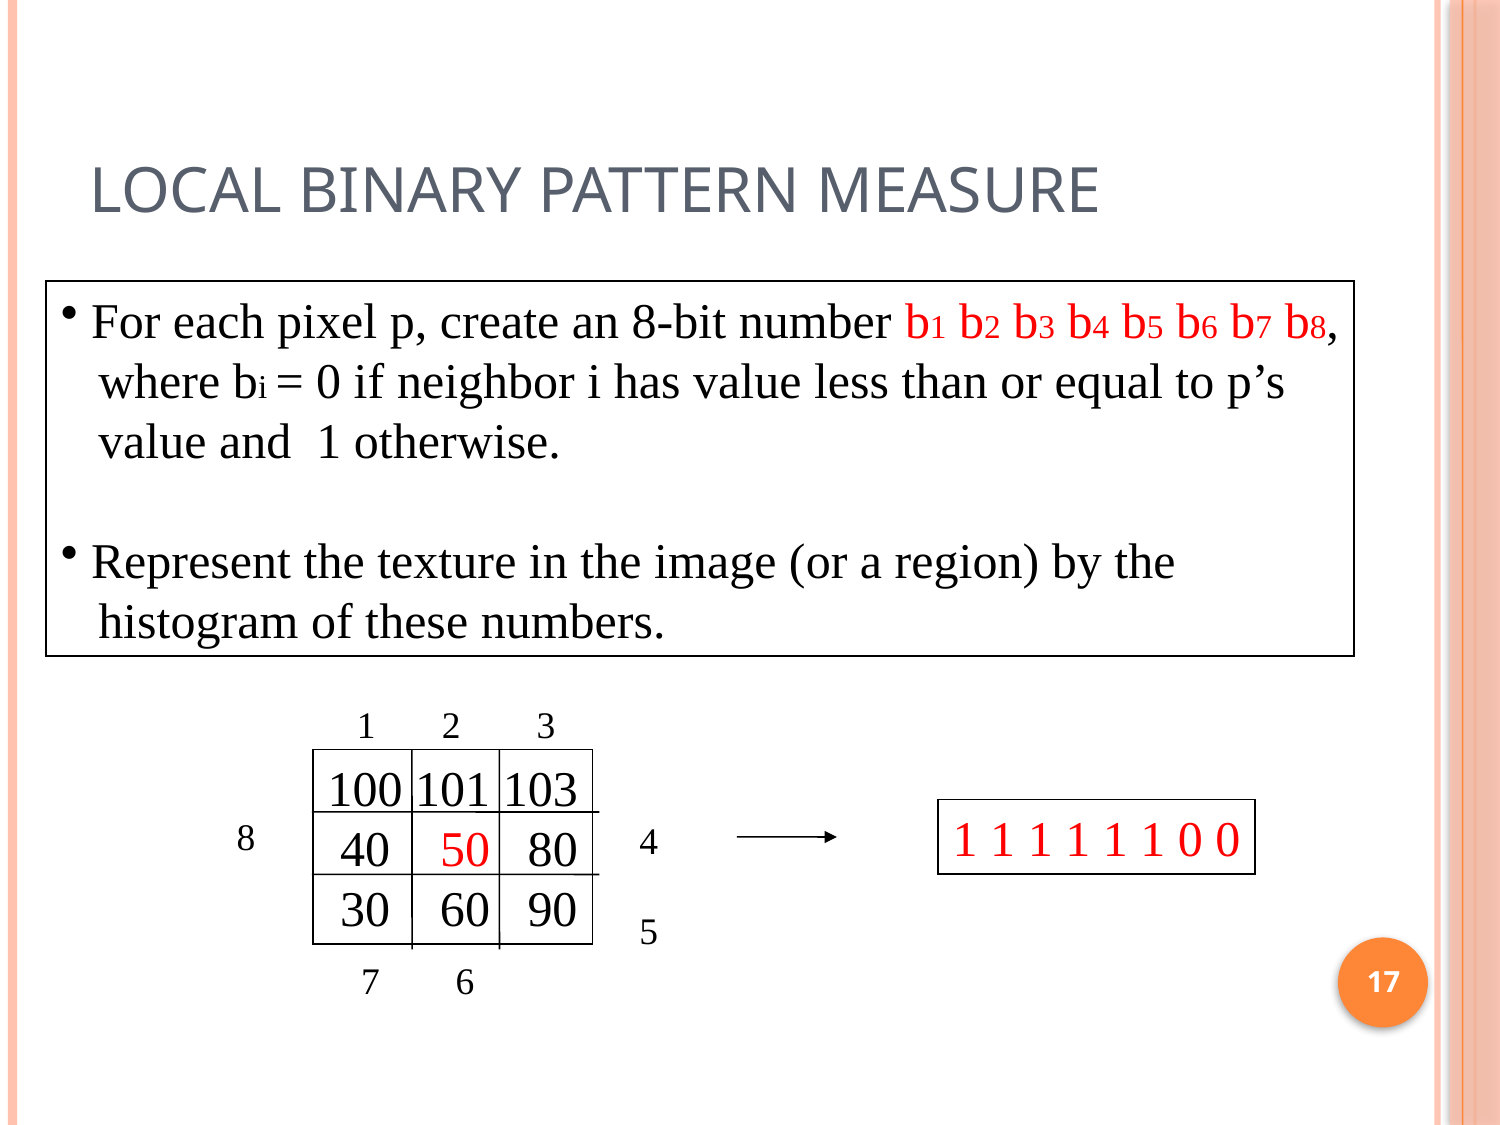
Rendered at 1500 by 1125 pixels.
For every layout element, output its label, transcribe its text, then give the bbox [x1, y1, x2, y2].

slide_number 17 [1333, 940, 1434, 1027]
text_box For each pixel p, create an 8-bit number b1 b2 b3 b4 b5 b6 b7 b8, where bi = 0 if neighbor i has value less than or equal to p’s value and 1 otherwise. Represent the texture in the image (or a region) by the histogram of these numbers. [46, 281, 1354, 656]
title Local Binary Pattern Measure [75, 45, 1300, 233]
text_box 7 6 [336, 949, 490, 1010]
text_box 100 101 103 40 50 80 30 60 90 [312, 812, 499, 874]
text_box 1 2 3 [321, 689, 571, 755]
text_box 100 101 103 40 50 80 30 60 90 [500, 875, 593, 945]
text_box 8 [221, 805, 271, 866]
text_box 100 101 103 40 50 80 30 60 90 [312, 875, 412, 945]
text_box 100 101 103 40 50 80 30 60 90 [412, 755, 499, 811]
text_box 1 1 1 1 1 1 0 0 [937, 799, 1256, 875]
text_box 100 101 103 40 50 80 30 60 90 [500, 749, 593, 874]
text_box [736, 830, 837, 844]
text_box 4 5 [624, 749, 674, 960]
text_box 100 101 103 40 50 80 30 60 90 [413, 875, 499, 945]
text_box 100 101 103 40 50 80 30 60 90 [312, 749, 411, 811]
